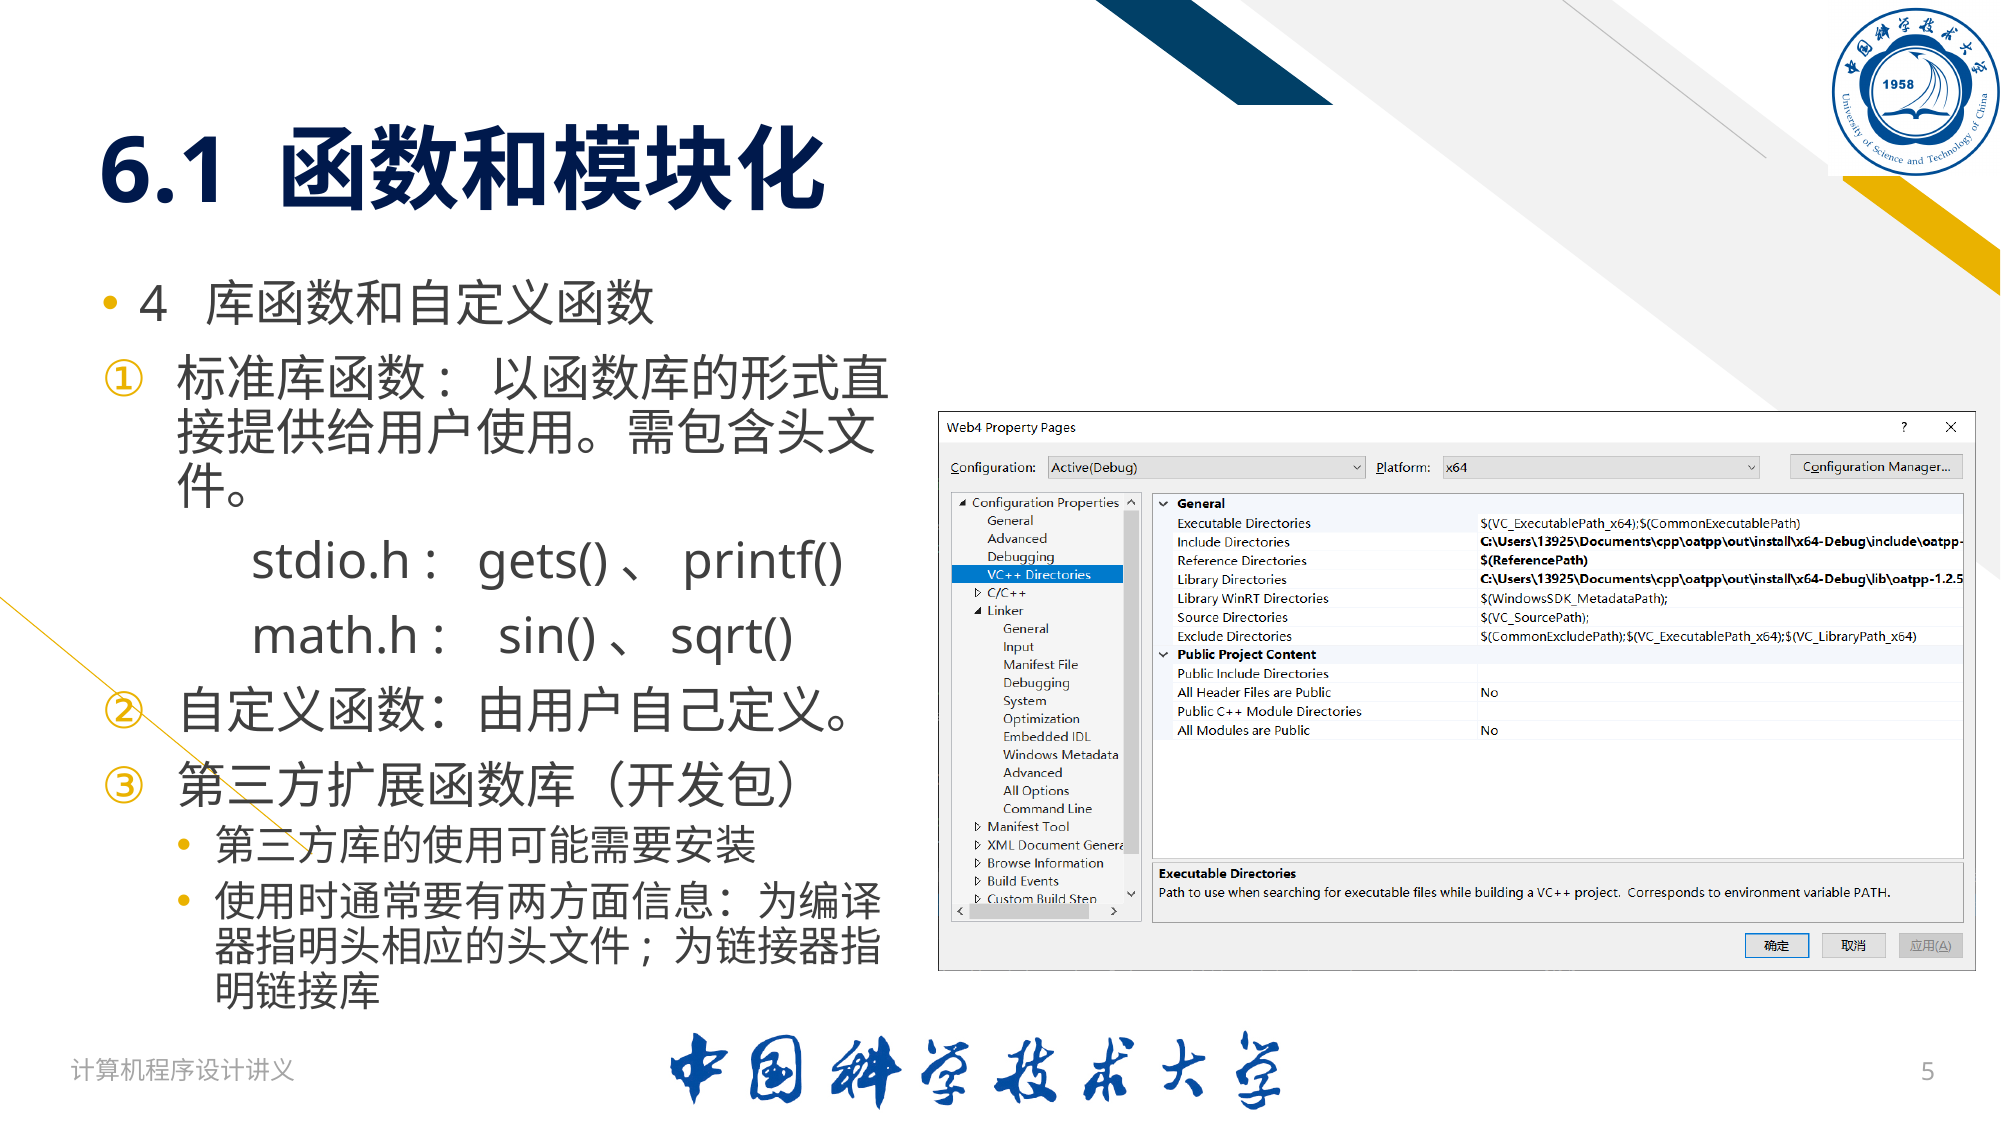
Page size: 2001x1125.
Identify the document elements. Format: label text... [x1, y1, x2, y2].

slide_number 5 [1828, 1042, 1950, 1103]
title 6.1 函数和模块化 [85, 34, 1453, 223]
picture [1828, 0, 2000, 176]
list 4 库函数和自定义函数 标准库函数: 以函数库的形式直接提供给用户使用。需包含头文件。 stdio.h : gets()、printf() math.h : sin()、sqrt() 自定义函数：由用户自己定义。 第三方扩展函数库（开发包） 第三方库的使用可能需要安装 使用时通常要有两方面信息：为编译器指明头相应的头文件; 为链接器指明链接库 [86, 270, 937, 1014]
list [938, 411, 1976, 971]
footer 计算机程序设计讲义 [55, 1042, 731, 1103]
picture [653, 1016, 1295, 1113]
